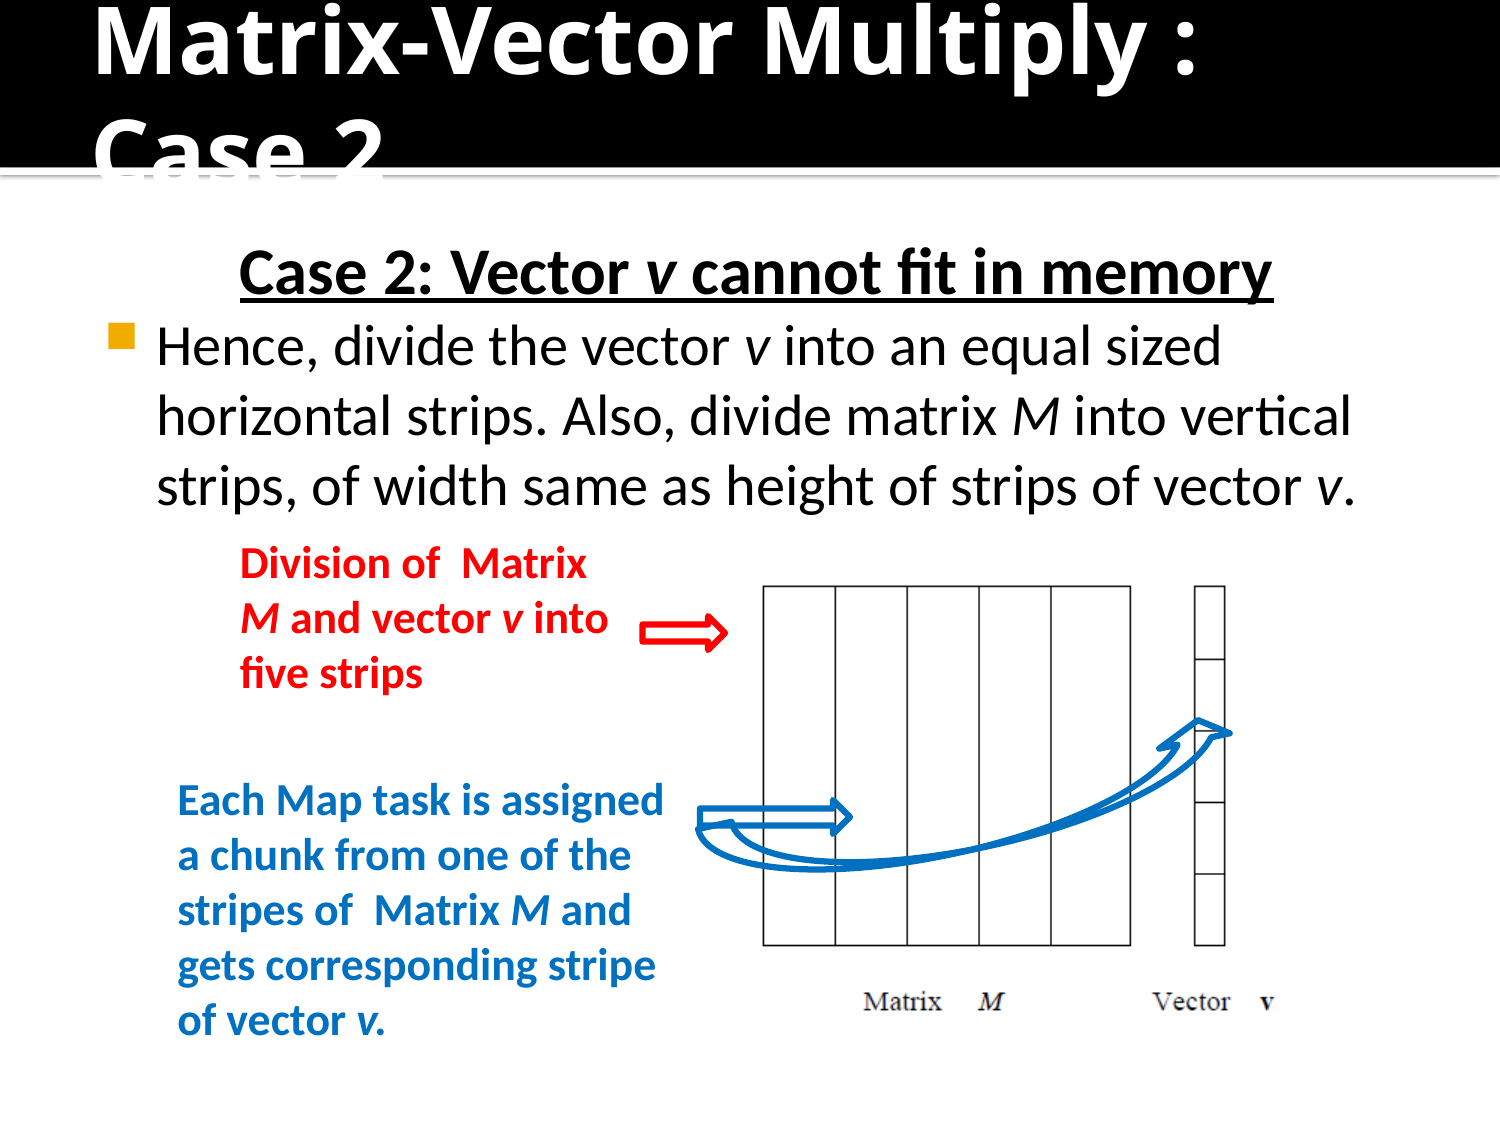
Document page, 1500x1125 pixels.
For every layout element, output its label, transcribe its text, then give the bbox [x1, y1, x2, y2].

text_box Division of Matrix M and vector v into five strips [225, 525, 638, 705]
text_box [697, 826, 706, 844]
title Matrix-Vector Multiply : Case 2 [75, 12, 1425, 175]
text_box [641, 623, 706, 643]
list Case 2: Vector v cannot fit in memory Hence, divide the vector v into an equal sized horizontal strips. Also, divide matrix M into vertical strips, of width same as height of strips of vector v. [75, 212, 1425, 1075]
text_box Each Map task is assigned a chunk from one of the stripes of Matrix M and gets corresponding stripe of vector v. [162, 762, 700, 1053]
text_box [699, 807, 706, 827]
picture [712, 559, 1331, 1029]
